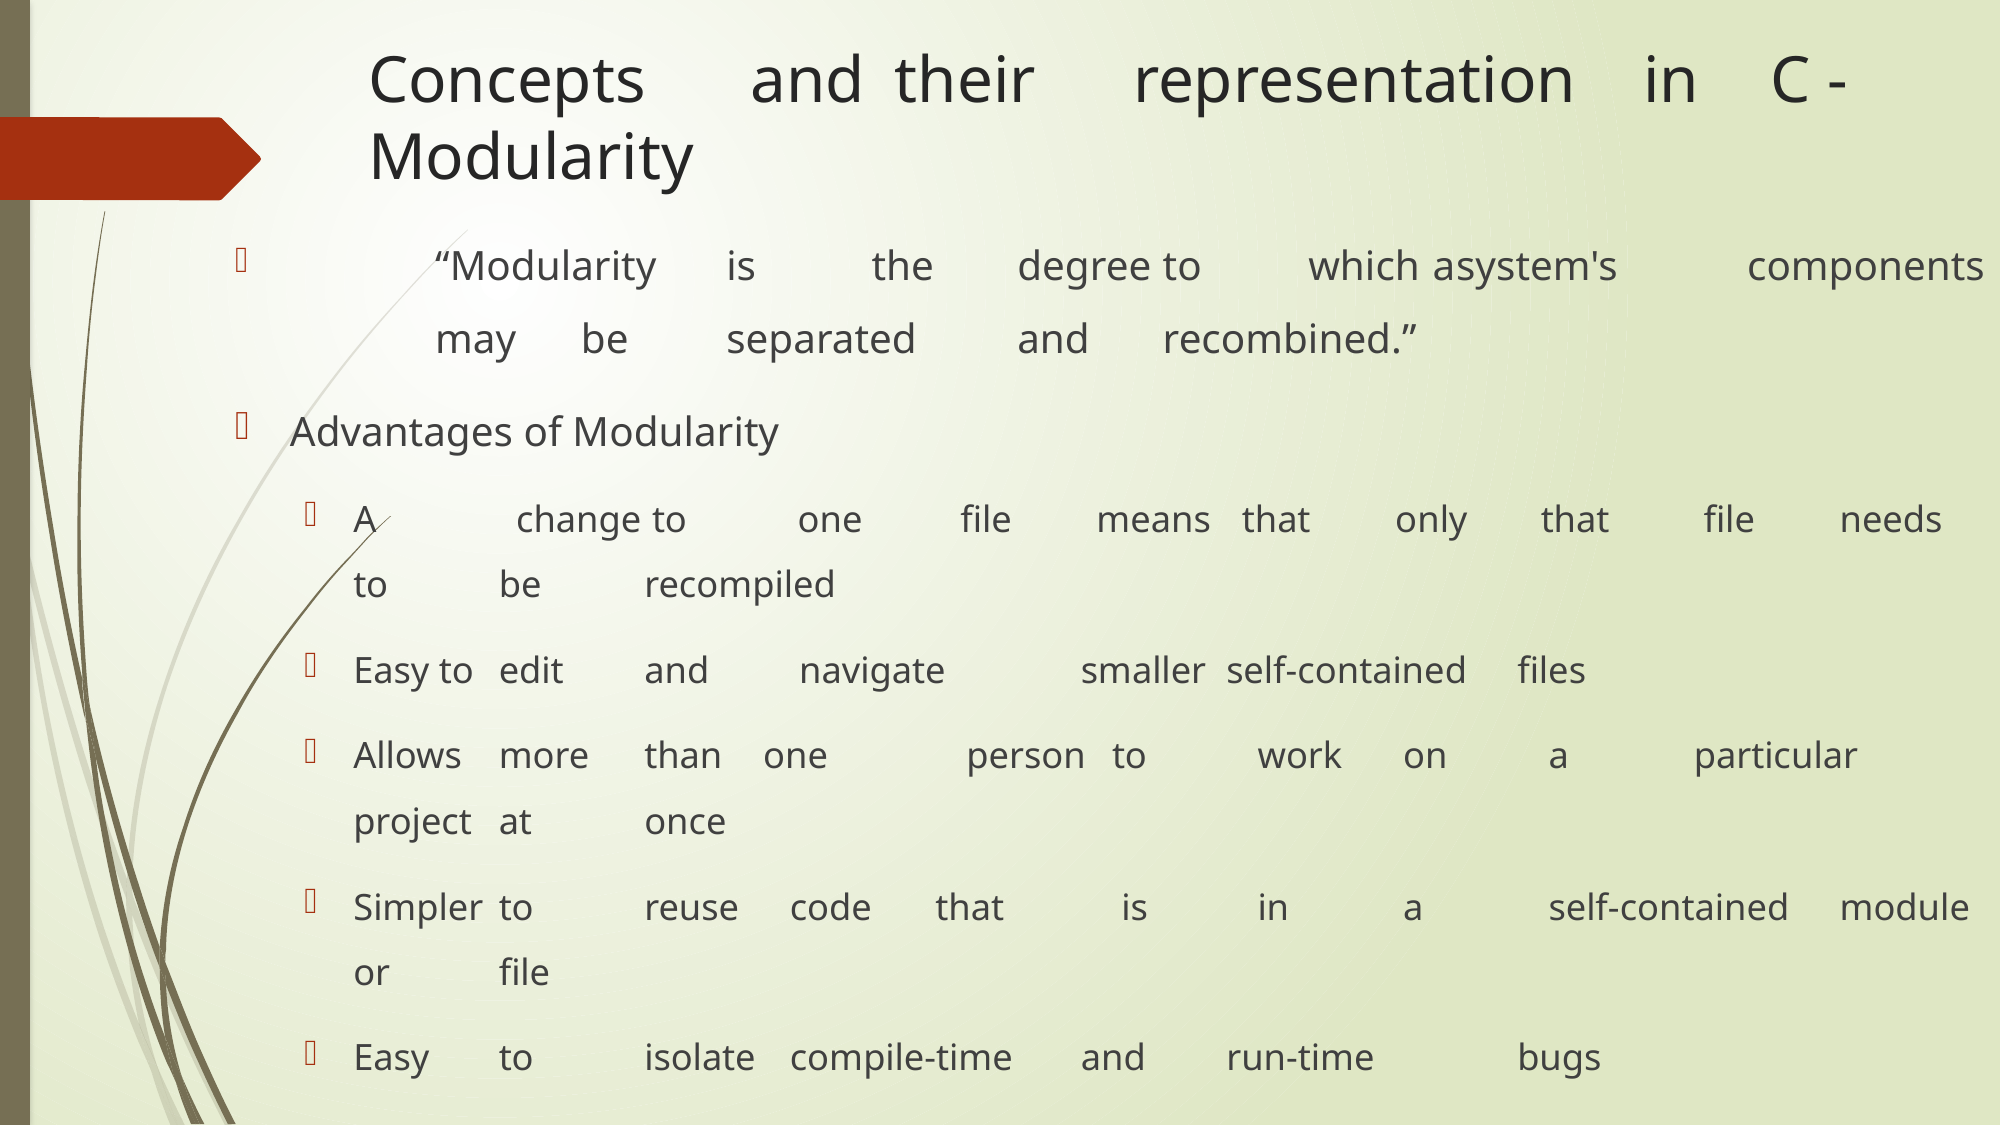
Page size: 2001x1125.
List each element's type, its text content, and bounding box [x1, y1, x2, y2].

title Concepts and their representation in C - Modularity [353, 31, 1888, 208]
list “Modularity is the degree to which a system's components may be separated and recombined.” Advantages of Modularity A change to one file means that only that file needs to be recompiled Easy to edit and navigate smaller self-contained files Allows more than one person to work on a particular project at once Simpler to reuse code that is in a self-contained module or file Easy to isolate compile-time and run-time bugs [220, 208, 2000, 1089]
